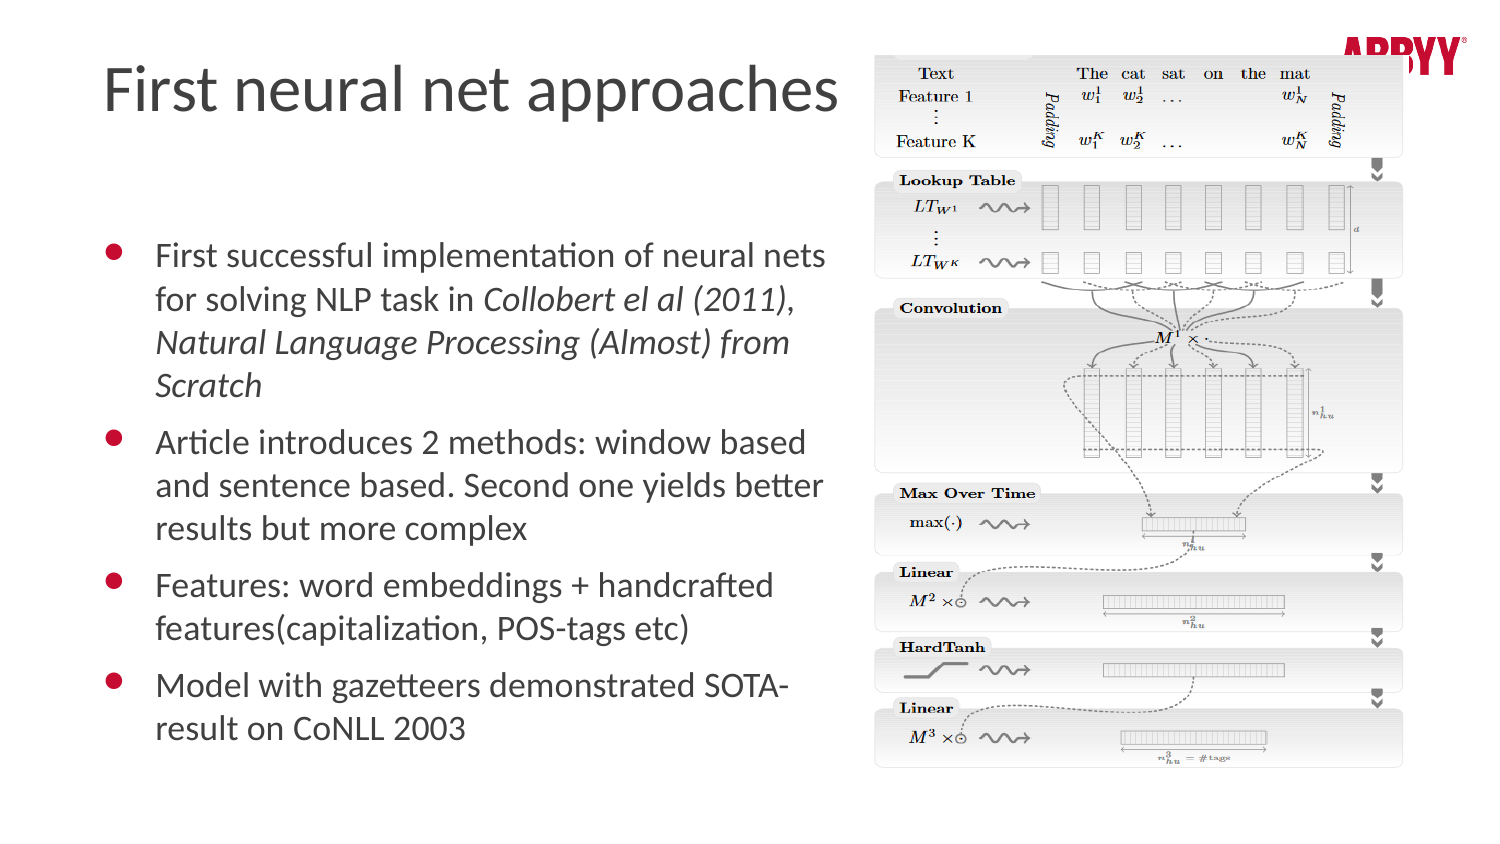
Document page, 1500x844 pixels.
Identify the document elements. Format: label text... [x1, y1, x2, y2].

title First neural net approaches [103, 44, 889, 208]
list First successful implementation of neural nets for solving NLP task in Collobert el al (2011), Natural Language Processing (Almost) from Scratch Article introduces 2 methods: window based and sentence based. Second one yields better results but more complex Features: word embeddings + handcrafted features(capitalization, POS-tags etc) Model with gazetteers demonstrated SOTA-result on CoNLL 2003 [103, 224, 861, 760]
picture [866, 37, 1467, 775]
